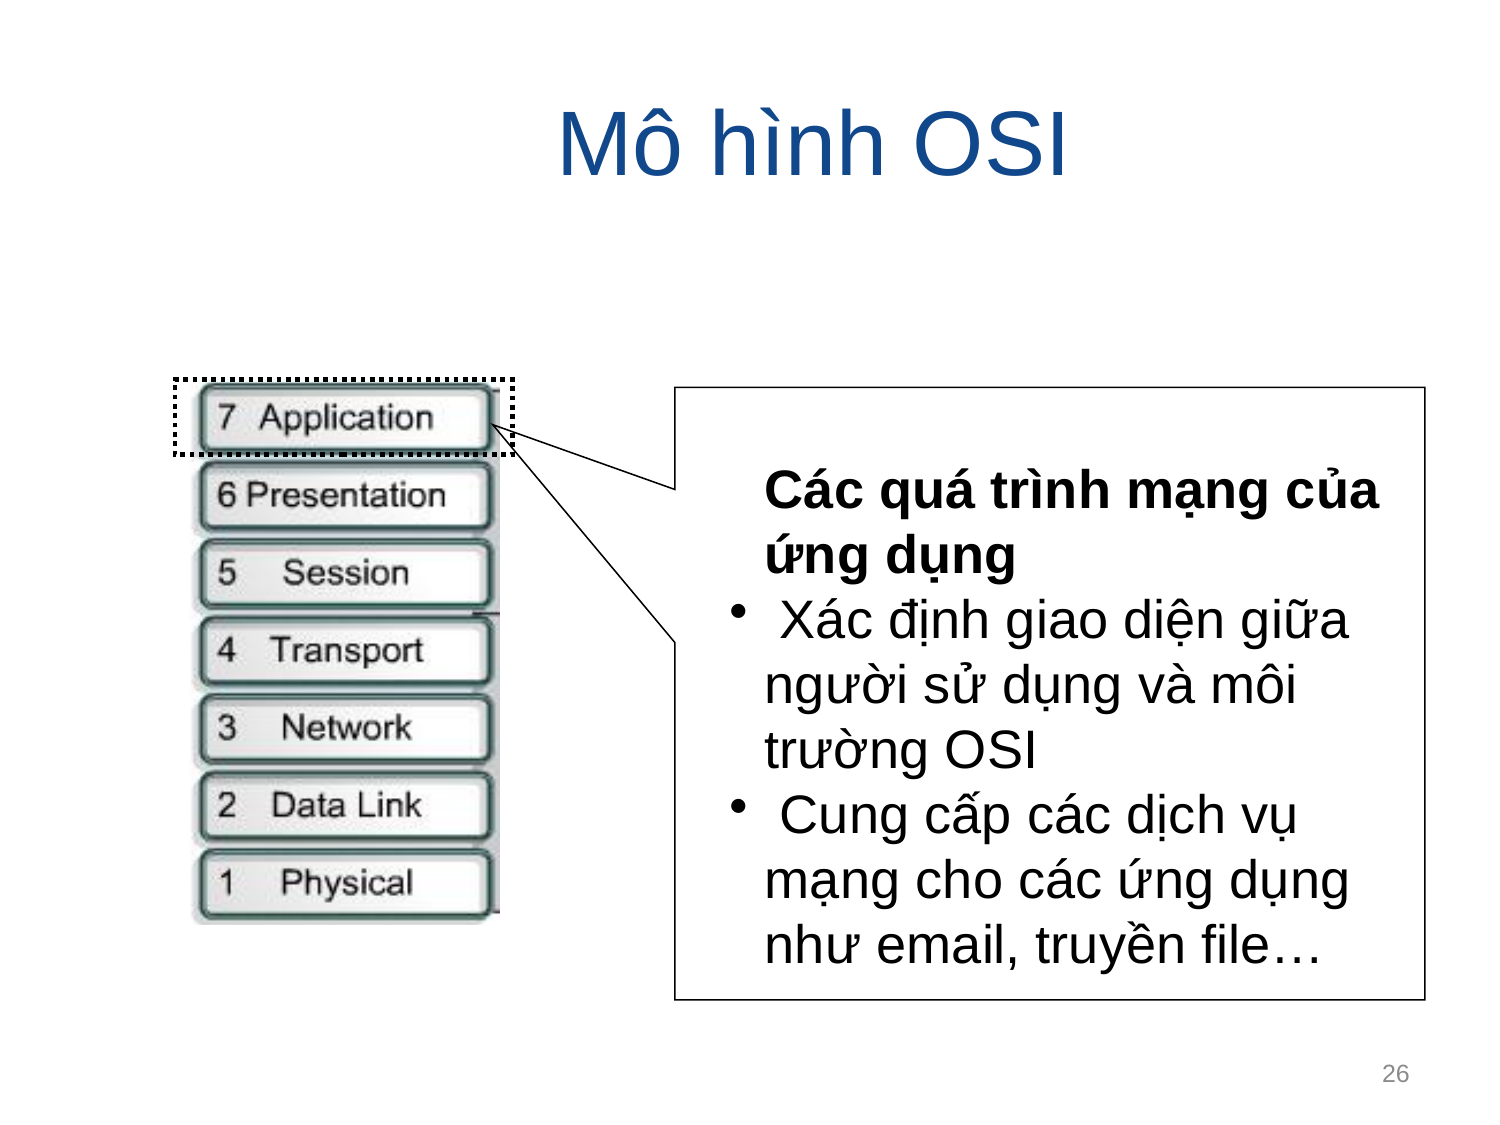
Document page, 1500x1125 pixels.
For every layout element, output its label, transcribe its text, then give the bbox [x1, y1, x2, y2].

text_box [503, 379, 513, 455]
text_box [174, 379, 182, 455]
text_box Các quá trình mạng của ứng dụng Xác định giao diện giữa người sử dụng và môi trường OSI Cung cấp các dịch vụ mạng cho các ứng dụng như email, truyền file… [513, 387, 1425, 1000]
slide_number 26 [1074, 1042, 1425, 1103]
picture [187, 374, 501, 926]
title Mô hình OSI [162, 45, 1466, 233]
